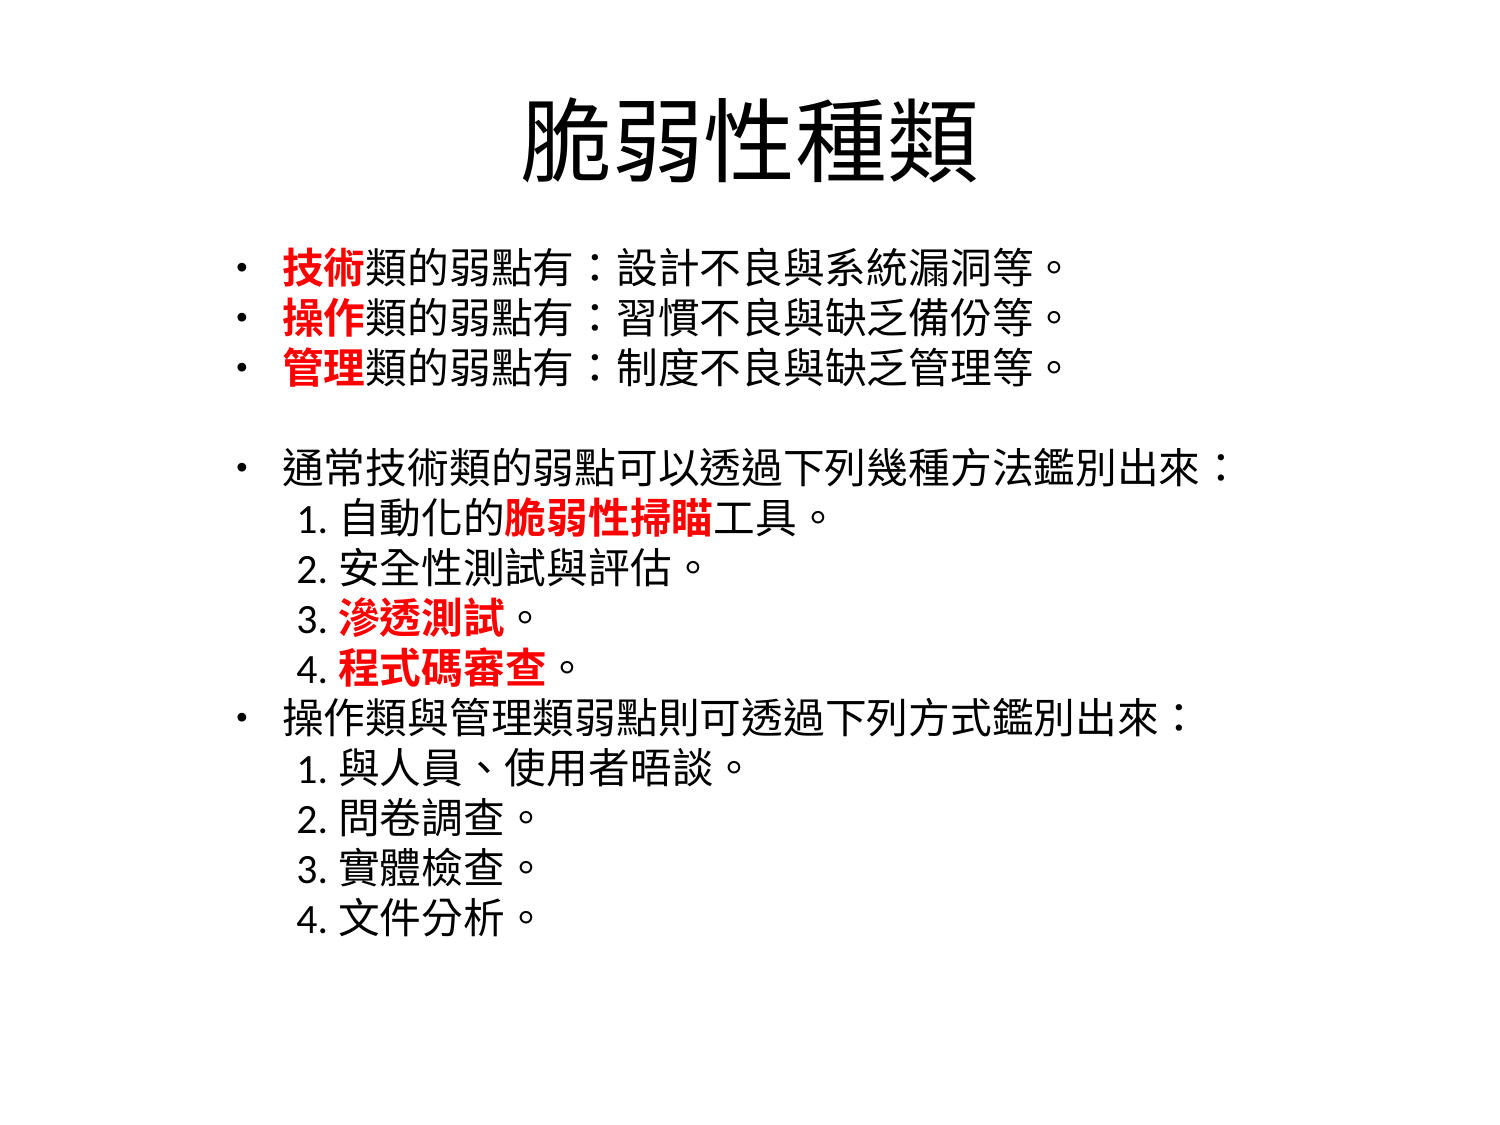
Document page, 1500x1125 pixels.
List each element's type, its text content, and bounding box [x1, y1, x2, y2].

text_box • 技術類的弱點有：設計不良與系統漏洞等。 • 操作類的弱點有：習慣不良與缺乏備份等。 • 管理類的弱點有：制度不良與缺乏管理等。 • 通常技術類的弱點可以透過下列幾種方法鑑別出來： 1.自動化的脆弱性掃瞄工具。 2.安全性測試與評估。 3.滲透測試。 4.程式碼審查。 • 操作類與管理類弱點則可透過下列方式鑑別出來： 1.與人員、使用者晤談。 2.問卷調查。 3.實體檢查。 4.文件分析。 [206, 233, 1294, 949]
title 脆弱性種類 [75, 45, 1425, 233]
